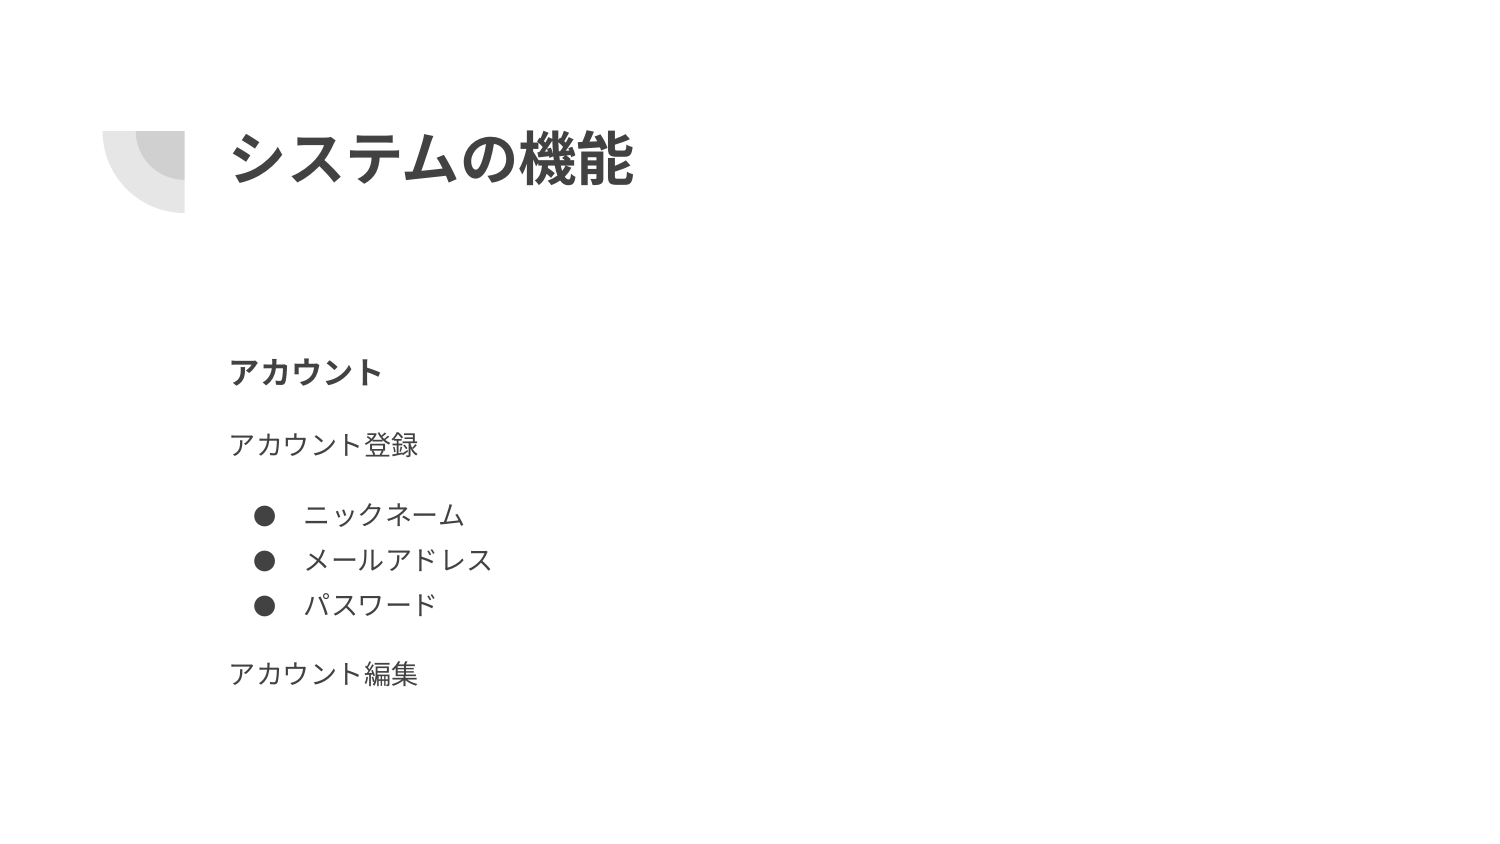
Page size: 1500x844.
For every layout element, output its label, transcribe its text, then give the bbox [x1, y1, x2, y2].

title システムの機能 [213, 98, 1368, 263]
list アカウント アカウント登録 ニックネーム メールアドレス パスワード アカウント編集 [213, 326, 1368, 744]
